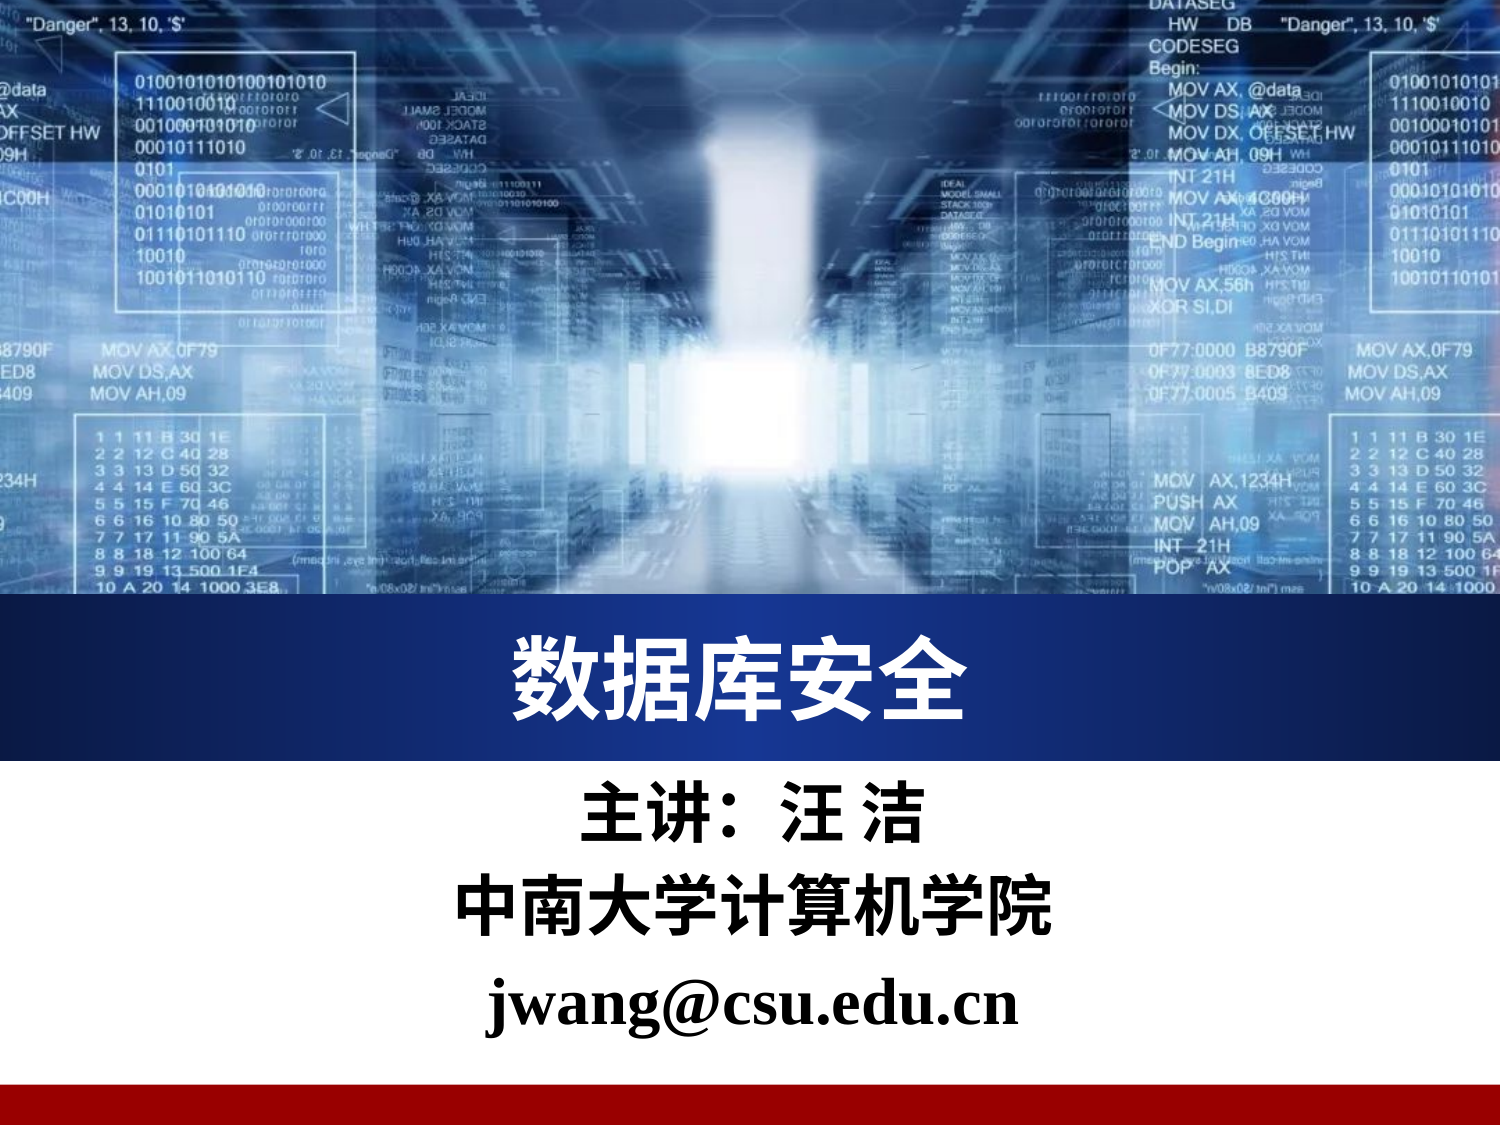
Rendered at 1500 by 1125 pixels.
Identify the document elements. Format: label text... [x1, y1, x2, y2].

picture [0, 0, 1500, 622]
title 数据库安全 [0, 629, 1500, 761]
subtitle 主讲：汪 洁 中南大学计算机学院 jwang@csu.edu.cn [215, 763, 1291, 851]
